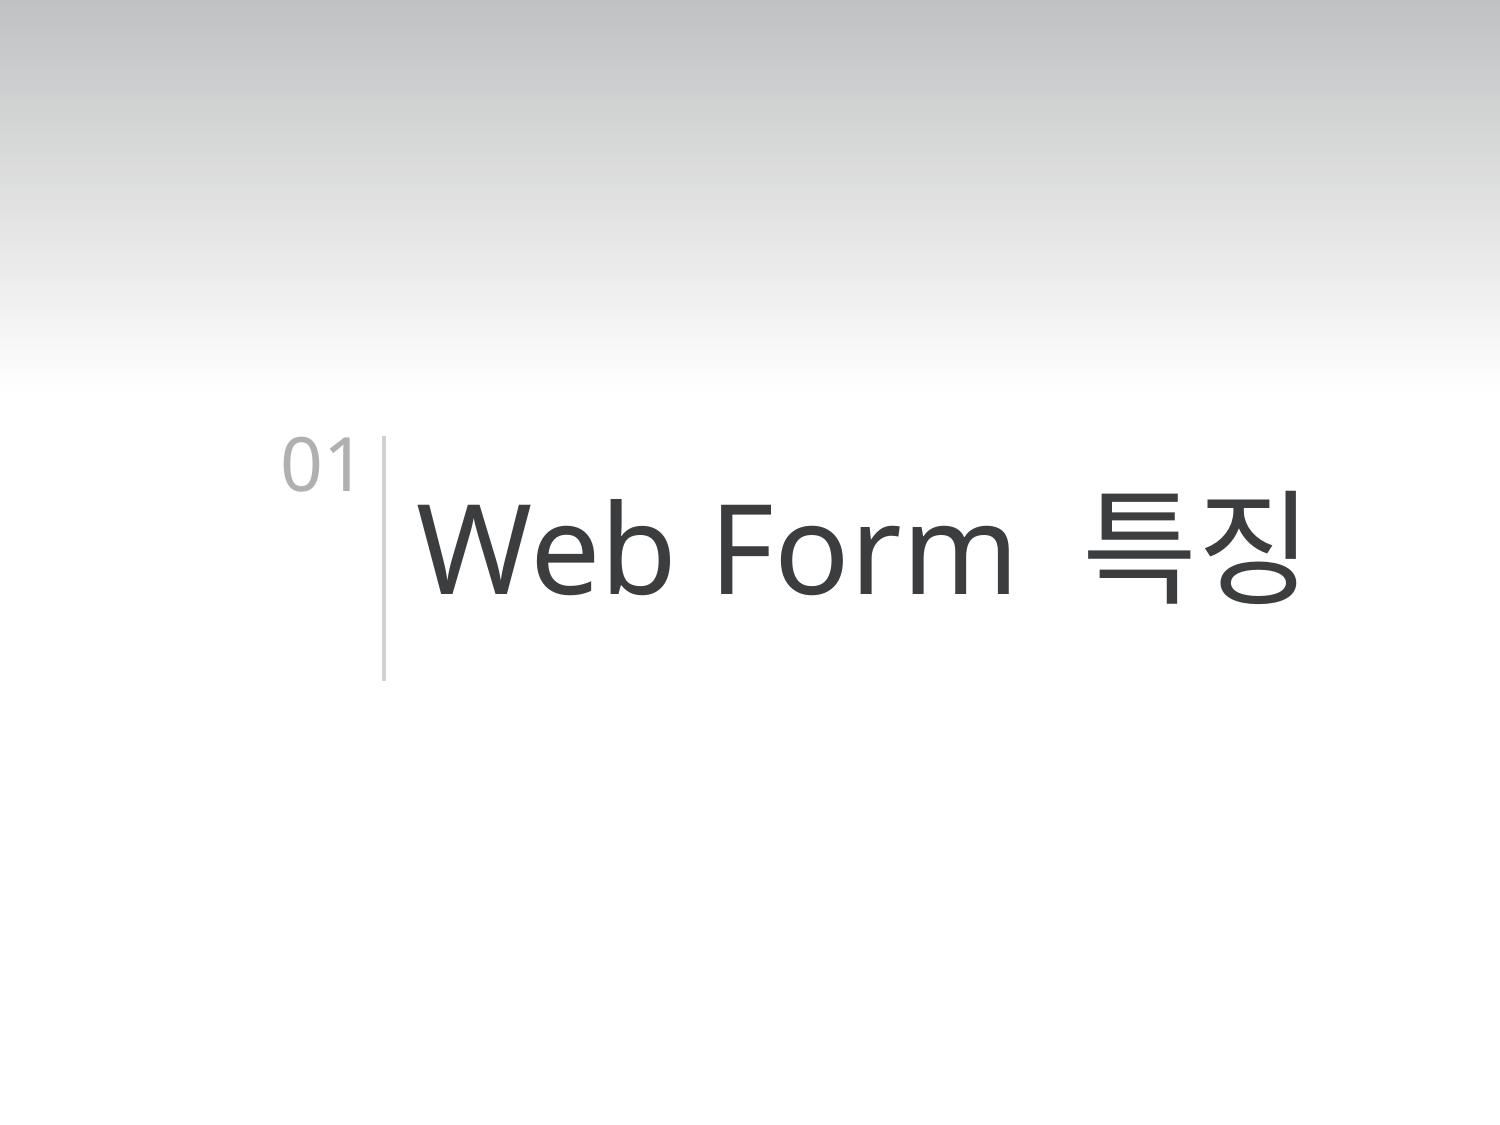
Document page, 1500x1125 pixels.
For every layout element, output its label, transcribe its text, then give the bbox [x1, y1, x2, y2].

text_box 01 [265, 409, 443, 514]
text_box Web Form 특징 [401, 462, 1465, 627]
